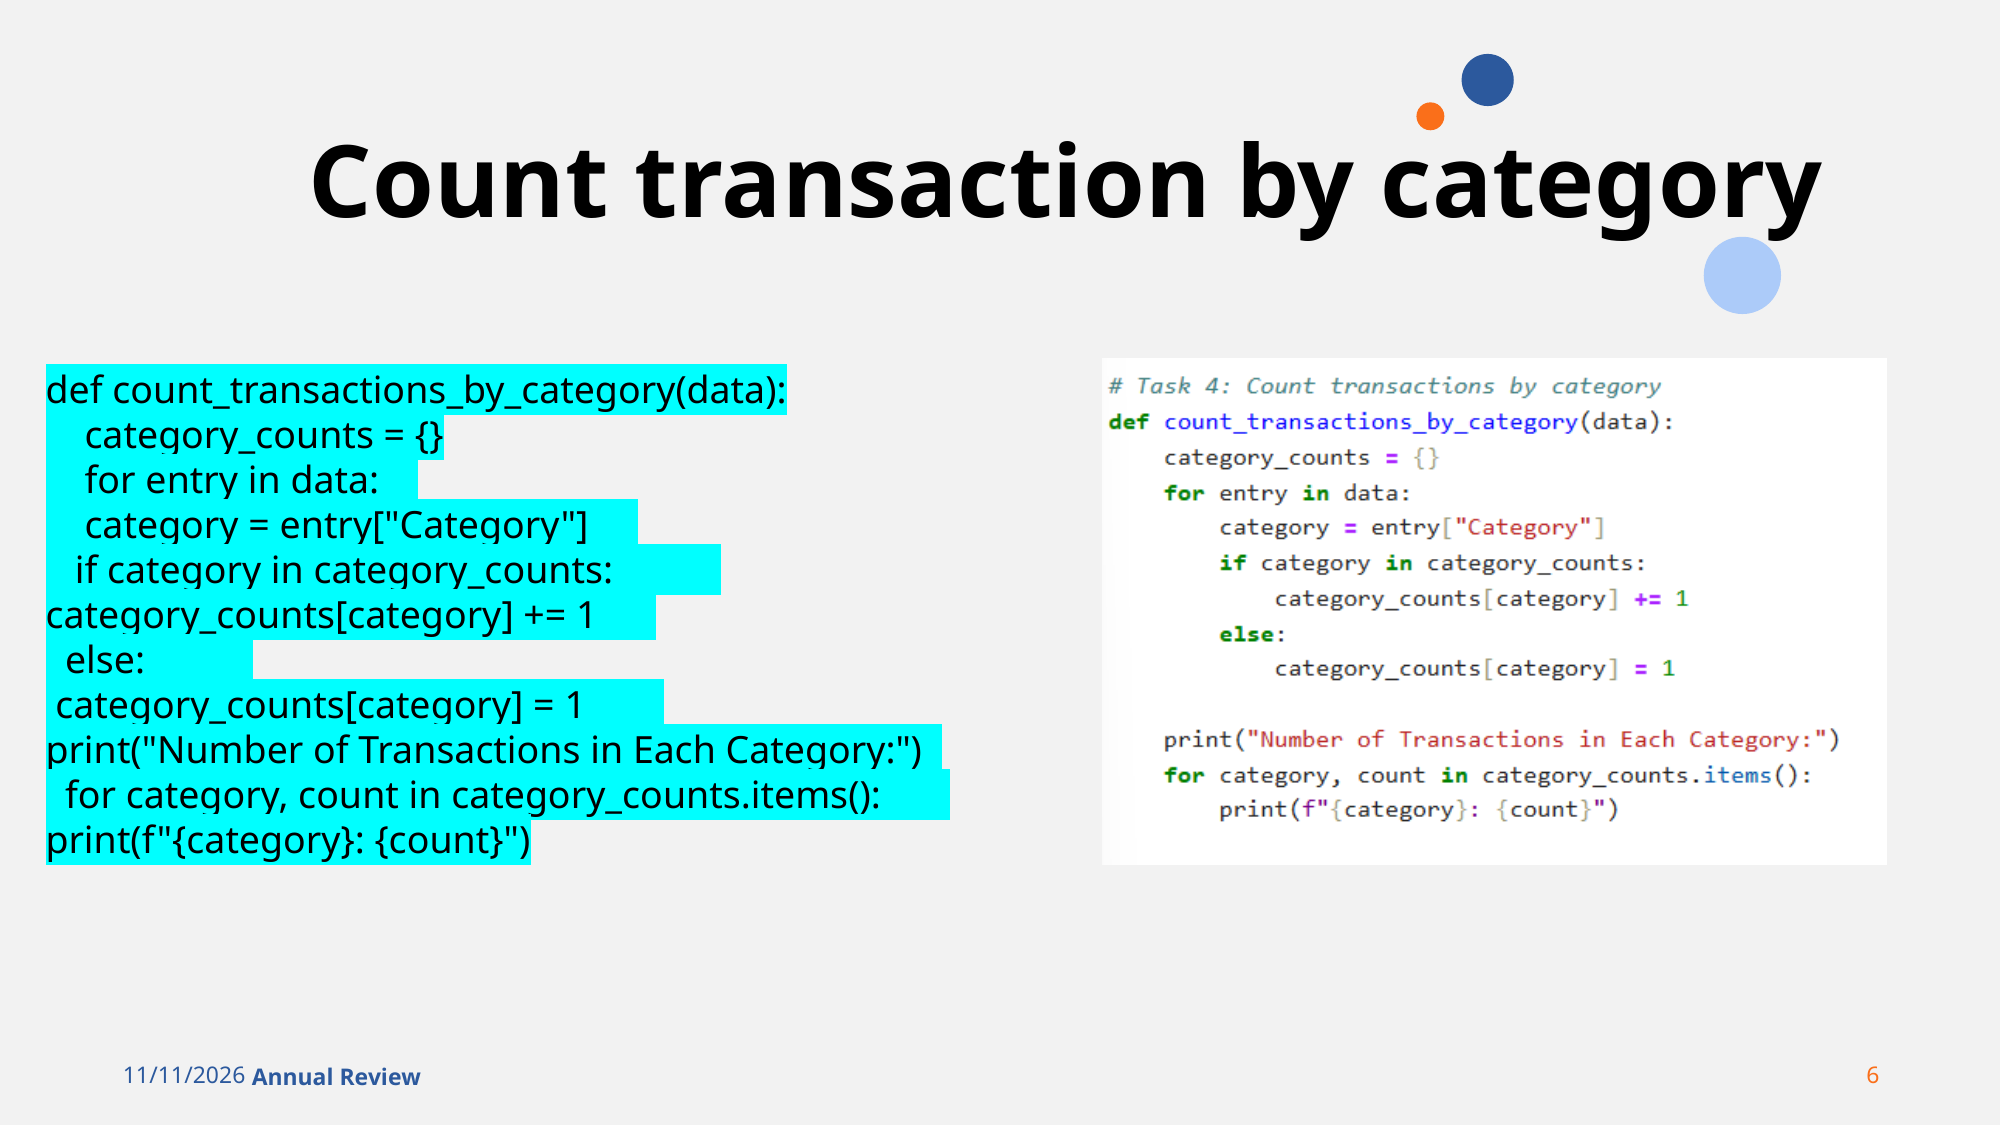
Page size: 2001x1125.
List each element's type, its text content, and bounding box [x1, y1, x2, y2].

title Count transaction by category [293, 123, 1911, 260]
text_box def count_transactions_by_category(data): category_counts = {} for entry in data: category = entry["Category"] if category in category_counts: category_counts[category] += 1 else: category_counts[category] = 1 print("Number of Transactions in Each Category:") for category, count in category_counts.items(): print(f"{category}: {count}") [30, 358, 1000, 869]
picture [1102, 358, 1887, 865]
